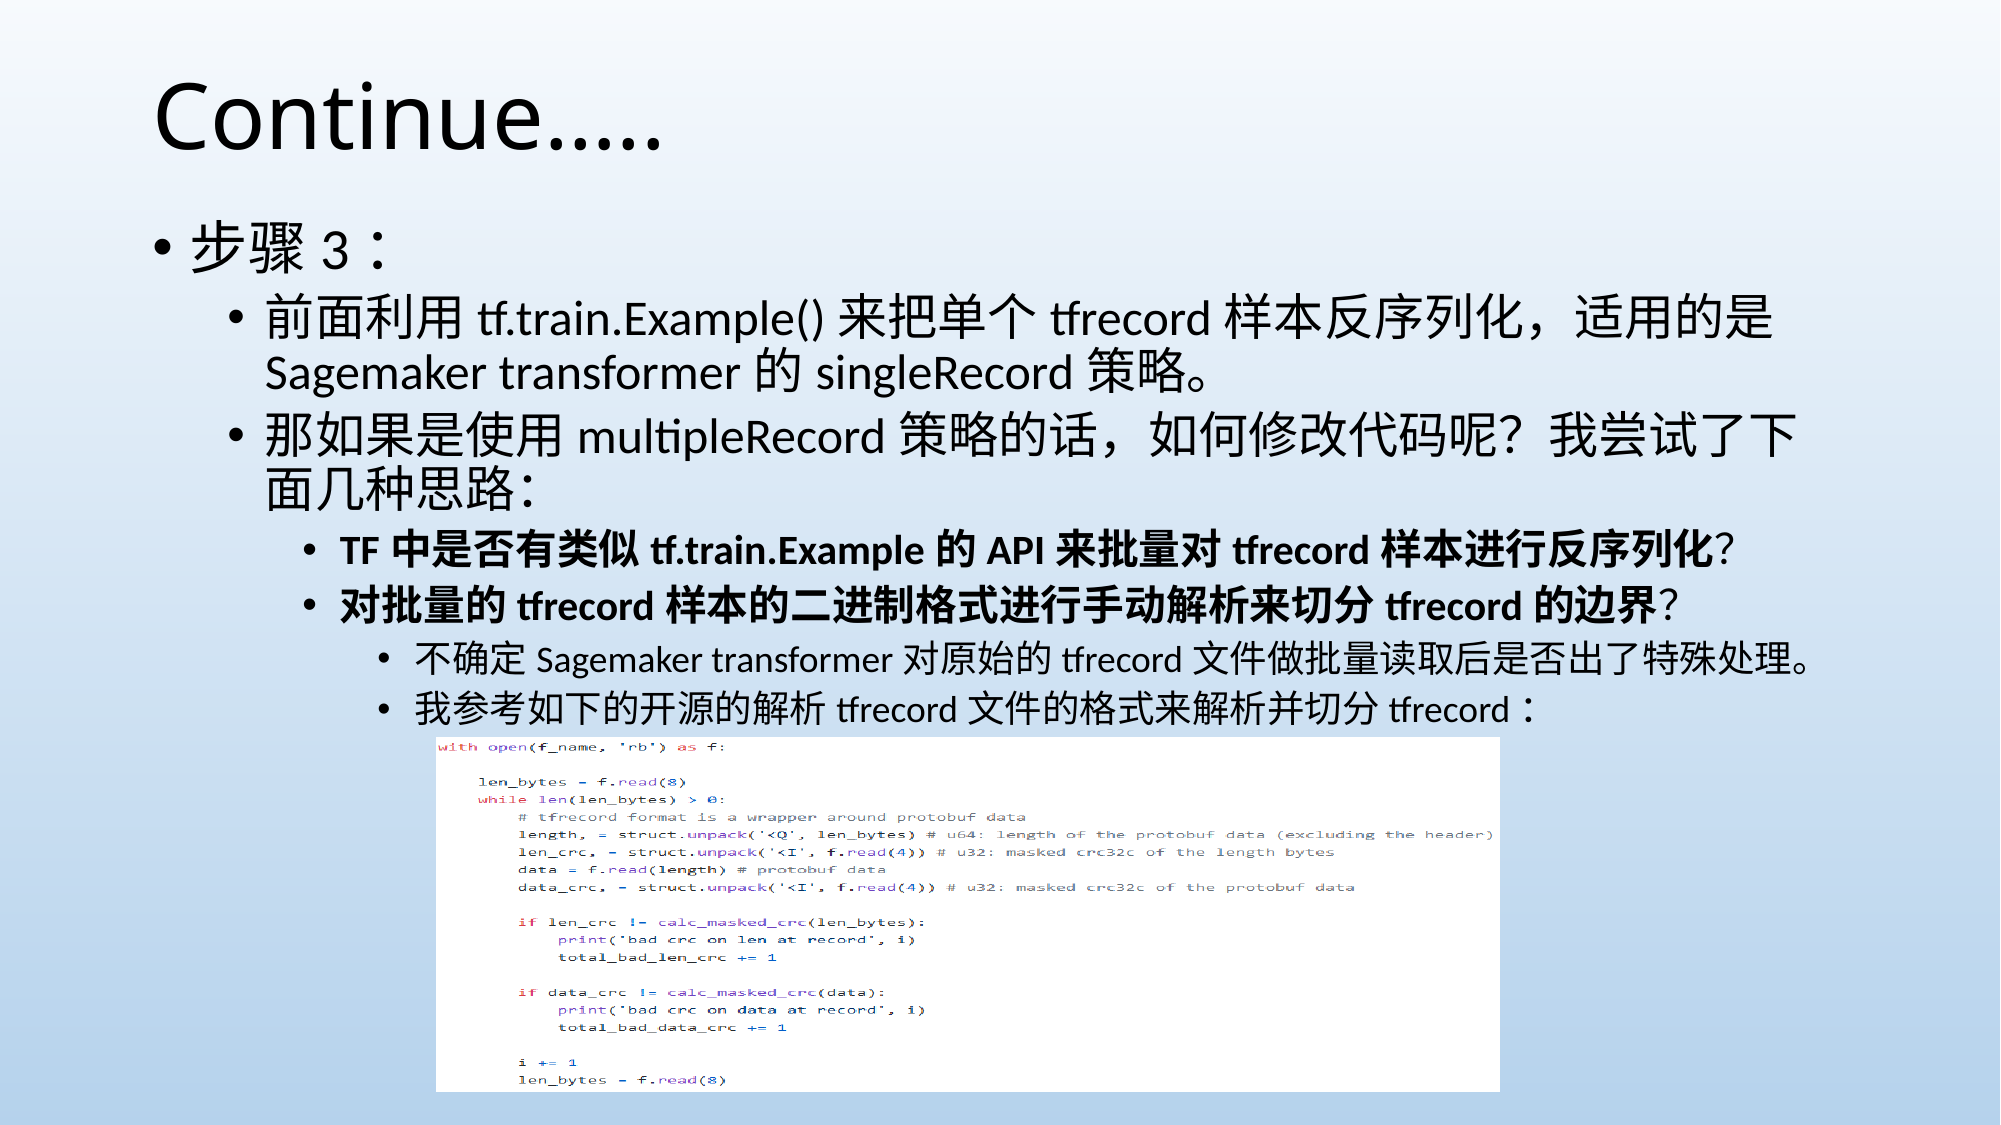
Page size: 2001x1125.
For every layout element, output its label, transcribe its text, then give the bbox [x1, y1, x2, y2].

picture [436, 737, 1500, 1092]
title Continue….. [137, 59, 1863, 180]
list 步骤3： 前面利用tf.train.Example()来把单个tfrecord样本反序列化，适用的是Sagemaker transformer的singleRecord策略。 那如果是使用multipleRecord策略的话，如何修改代码呢？我尝试了下面几种思路： TF中是否有类似tf.train.Example的API来批量对tfrecord样本进行反序列化？ 对批量的tfrecord样本的二进制格式进行手动解析来切分tfrecord的边界？ 不确定Sagemaker transformer对原始的tfrecord文件做批量读取后是否出了特殊处理。 我参考如下的开源的解析tfrecord文件的格式来解析并切分tfrecord： [137, 211, 1863, 1014]
